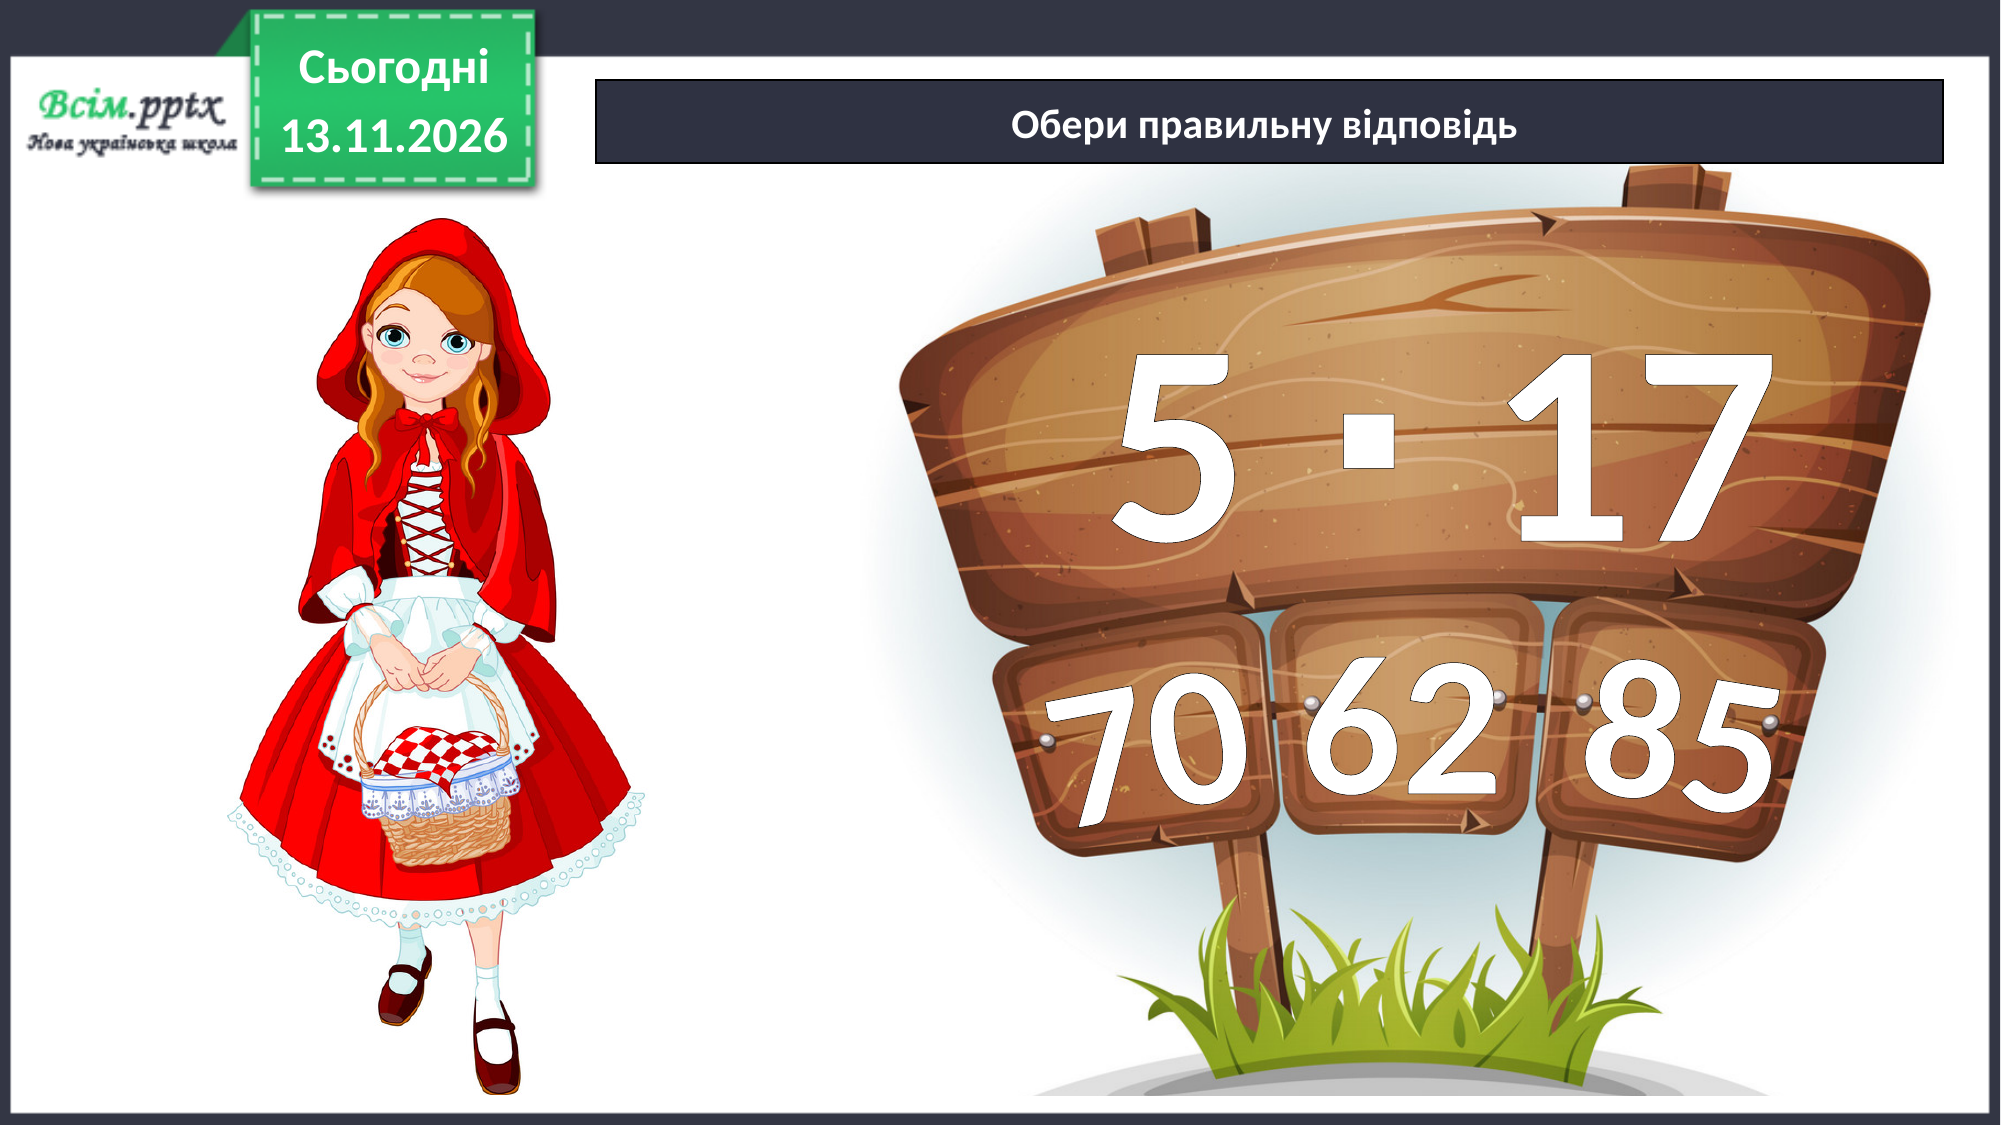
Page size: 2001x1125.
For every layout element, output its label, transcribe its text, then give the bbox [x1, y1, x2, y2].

text_box 22.03.2022 [263, 101, 524, 164]
text_box Обери правильну відповідь [595, 79, 1944, 164]
text_box Сьогодні [284, 26, 535, 101]
picture [0, 0, 2001, 1125]
